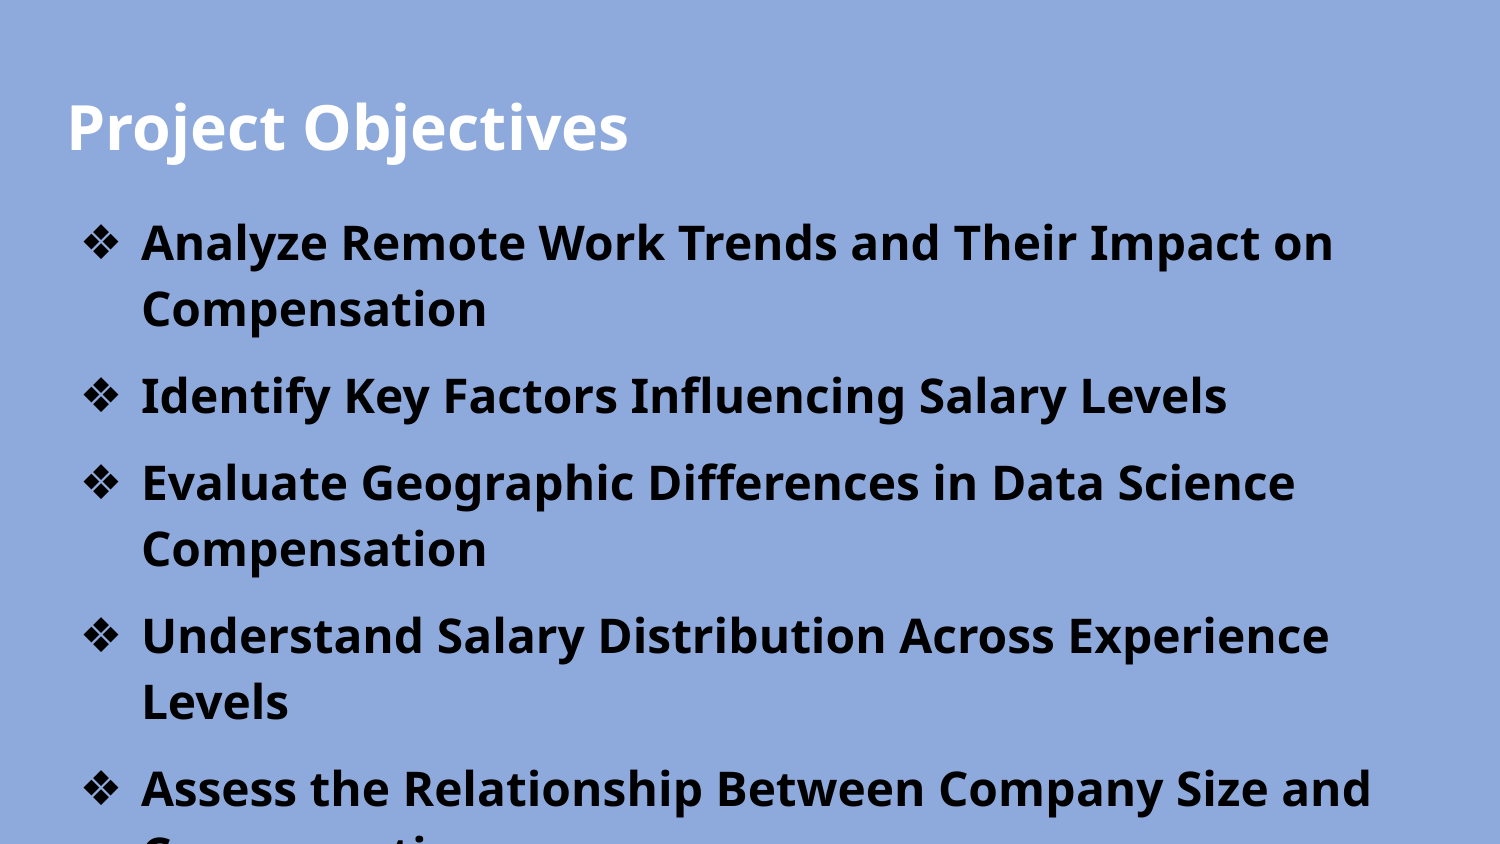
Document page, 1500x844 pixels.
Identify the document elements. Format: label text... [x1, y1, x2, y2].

list Analyze Remote Work Trends and Their Impact on Compensation Identify Key Factors Influencing Salary Levels Evaluate Geographic Differences in Data Science Compensation Understand Salary Distribution Across Experience Levels Assess the Relationship Between Company Size and Compensation [51, 189, 1449, 750]
title Project Objectives [51, 72, 1449, 167]
